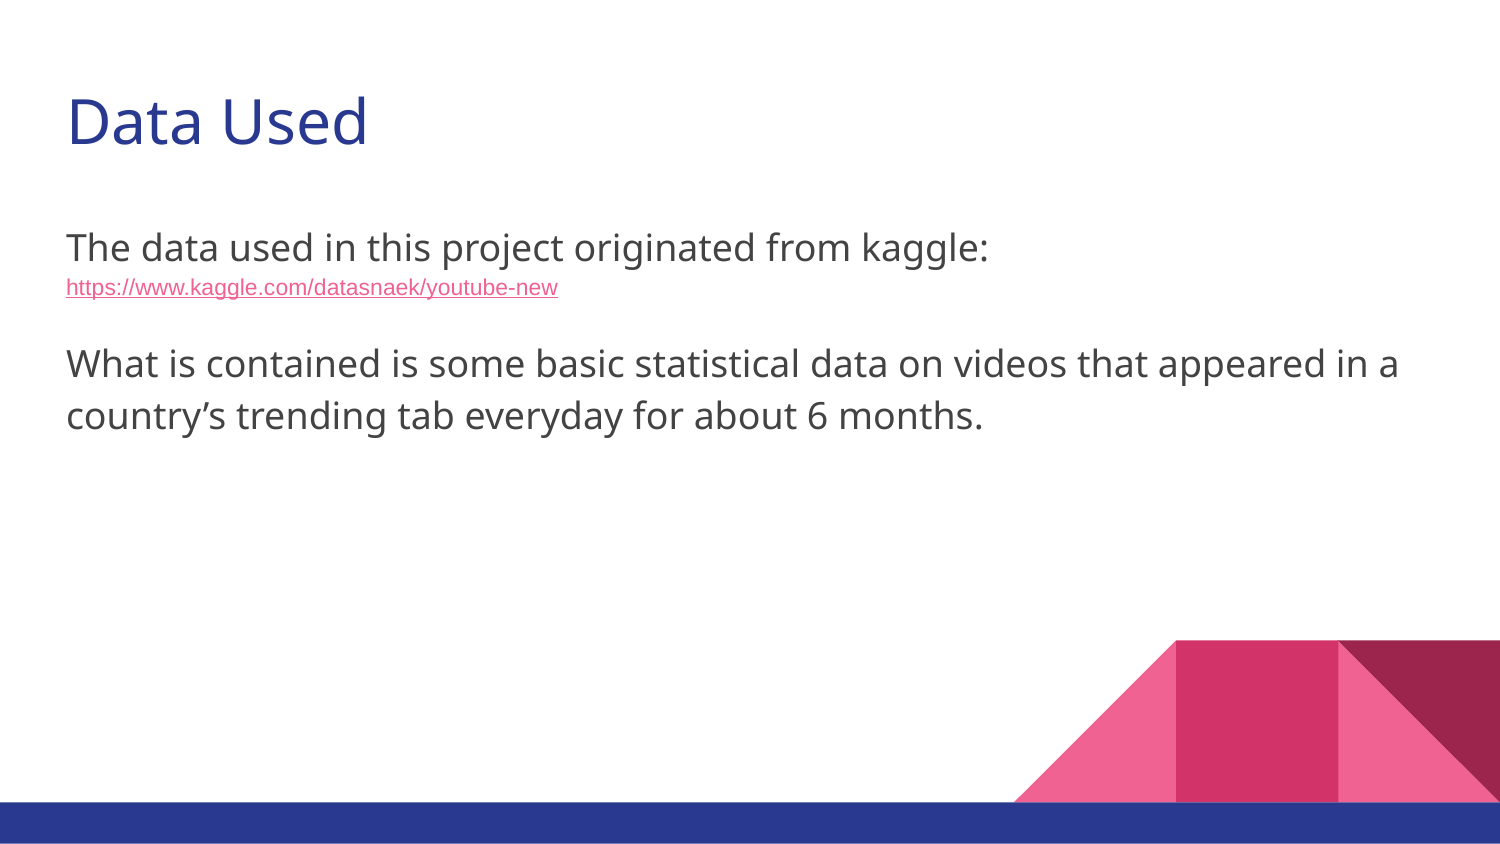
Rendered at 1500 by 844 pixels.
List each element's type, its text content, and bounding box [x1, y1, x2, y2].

list The data used in this project originated from kaggle: https://www.kaggle.com/datasnaek/youtube-new What is contained is some basic statistical data on videos that appeared in a country’s trending tab everyday for about 6 months. [51, 201, 1449, 750]
title Data Used [51, 67, 1449, 167]
